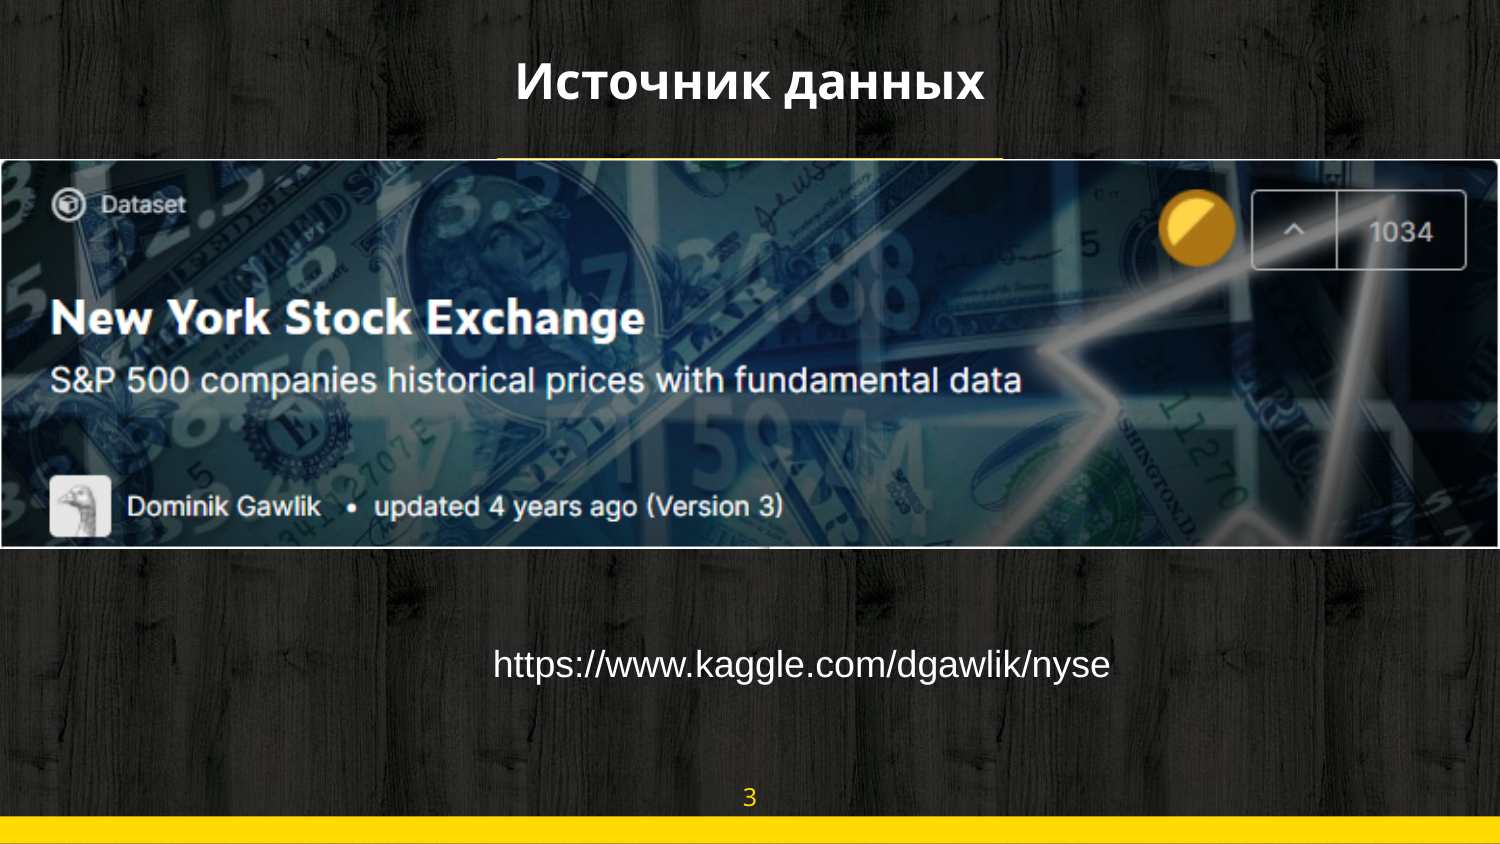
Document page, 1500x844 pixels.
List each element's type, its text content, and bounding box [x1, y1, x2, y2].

picture [0, 0, 1500, 816]
title Источник данных [75, 0, 1425, 157]
text_box https://www.kaggle.com/dgawlik/nyse [478, 632, 1126, 692]
slide_number 3 [705, 766, 795, 832]
